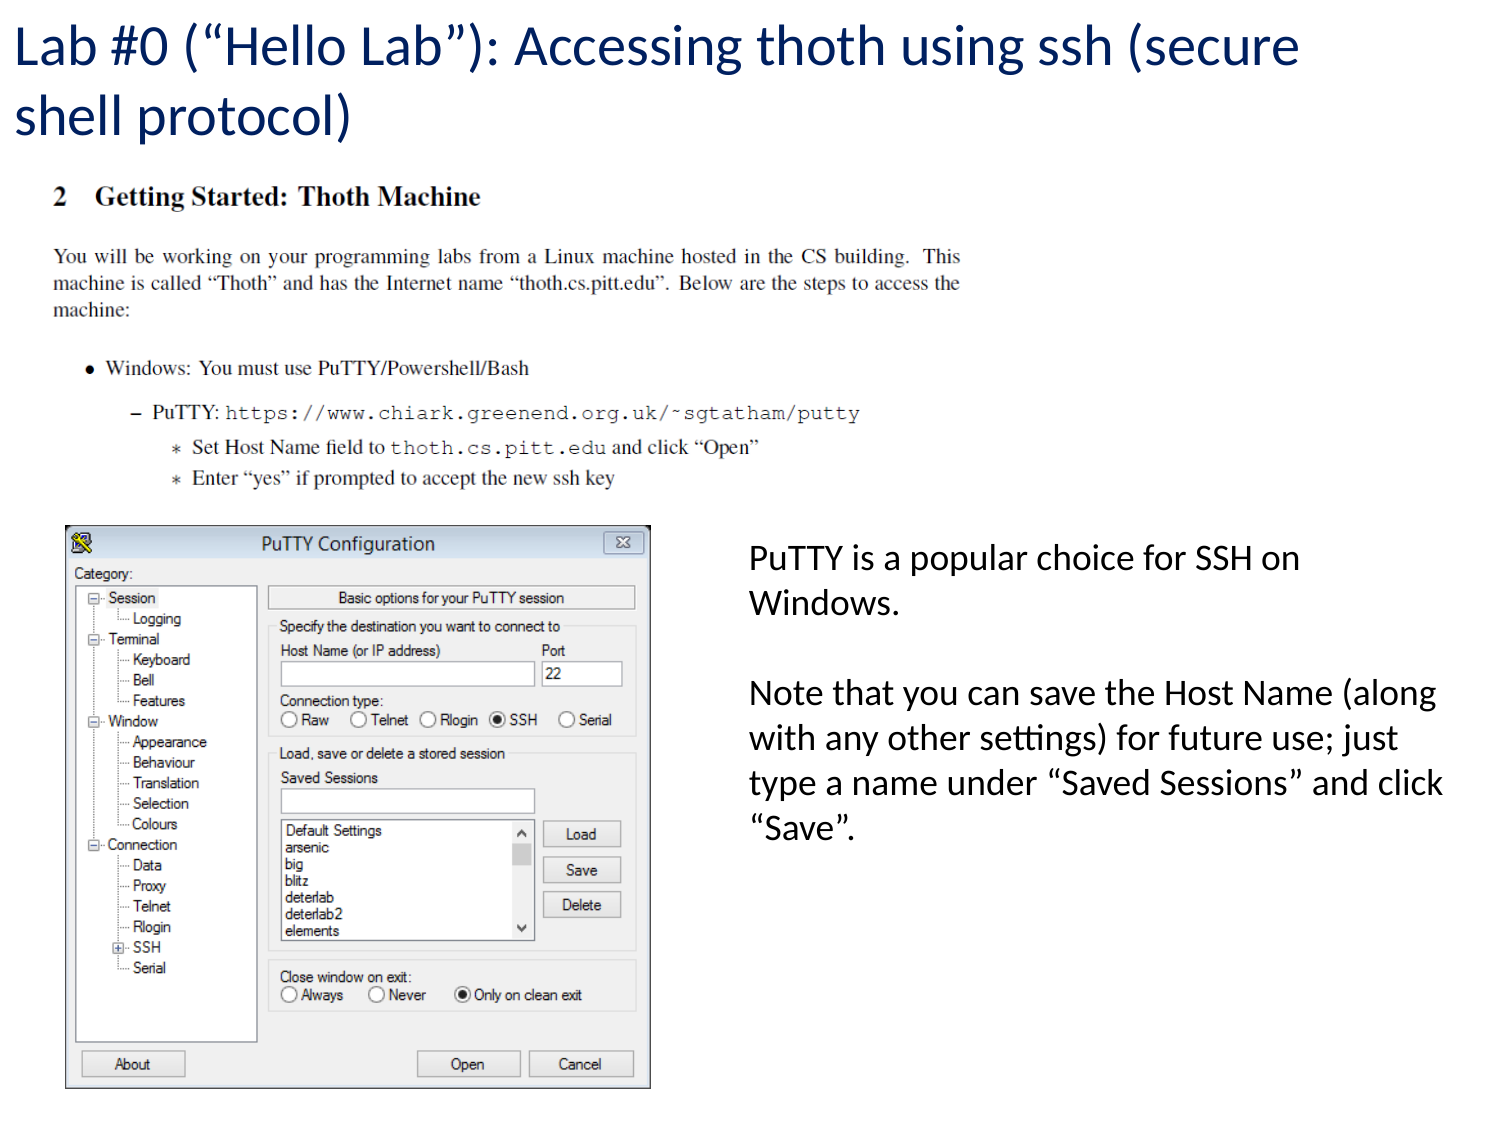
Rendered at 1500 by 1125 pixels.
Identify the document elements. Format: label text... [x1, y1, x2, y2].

text_box PuTTY is a popular choice for SSH on Windows. Note that you can save the Host Name (along with any other settings) for future use; just type a name under “Saved Sessions” and click “Save”. [734, 525, 1465, 856]
picture [35, 173, 981, 1089]
text_box Lab #0 (“Hello Lab”): Accessing thoth using ssh (secure shell protocol) [0, 0, 1335, 155]
